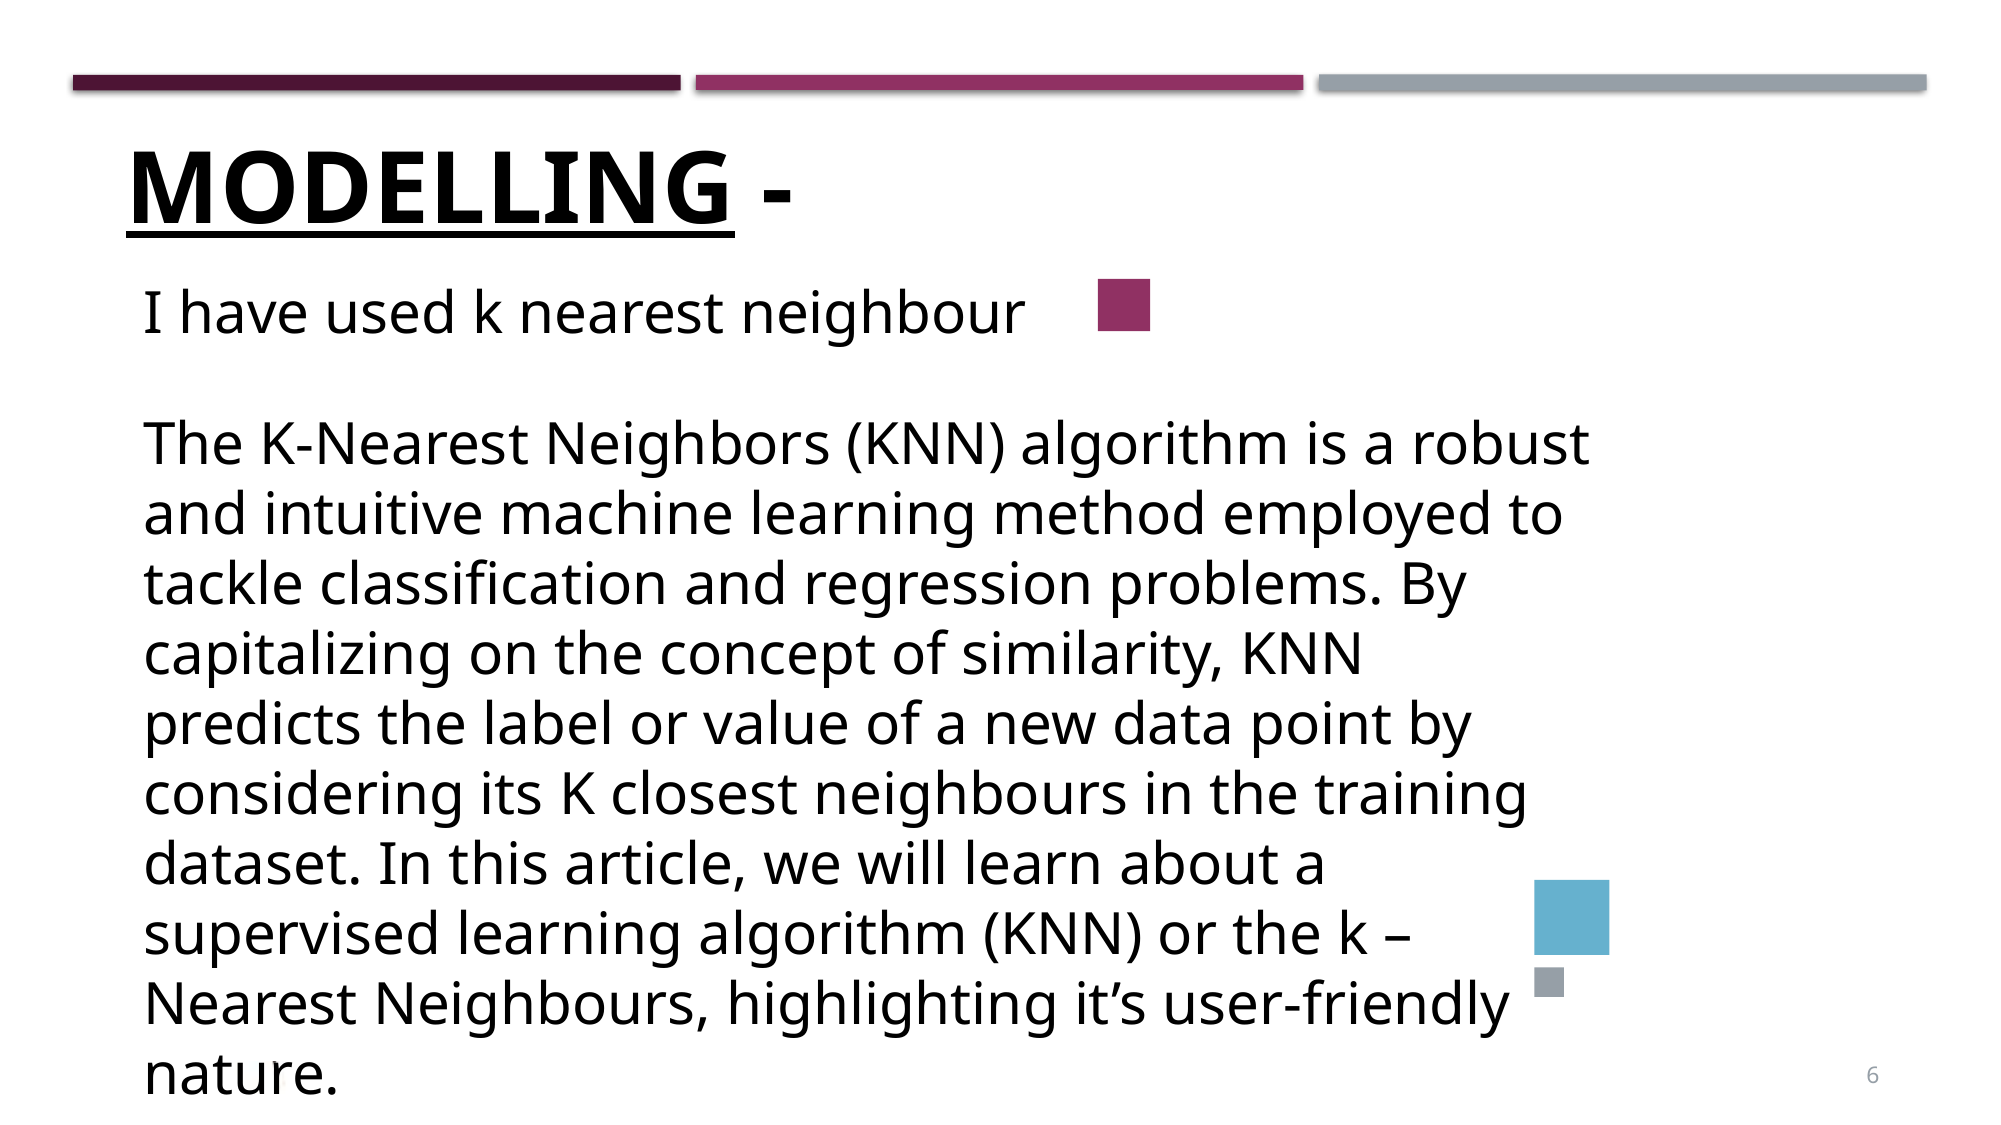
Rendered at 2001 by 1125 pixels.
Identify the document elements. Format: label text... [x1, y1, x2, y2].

title MODELLING - [110, 114, 1125, 251]
text_box The K-Nearest Neighbors (KNN) algorithm is a robust and intuitive machine learning method employed to tackle classification and regression problems. By capitalizing on the concept of similarity, KNN predicts the label or value of a new data point by considering its K closest neighbours in the training dataset. In this article, we will learn about a supervised learning algorithm (KNN) or the k – Nearest Neighbours, highlighting it’s user-friendly nature. [128, 398, 1614, 1114]
picture [110, 1061, 463, 1094]
text_box I have used k nearest neighbour [128, 267, 1087, 398]
